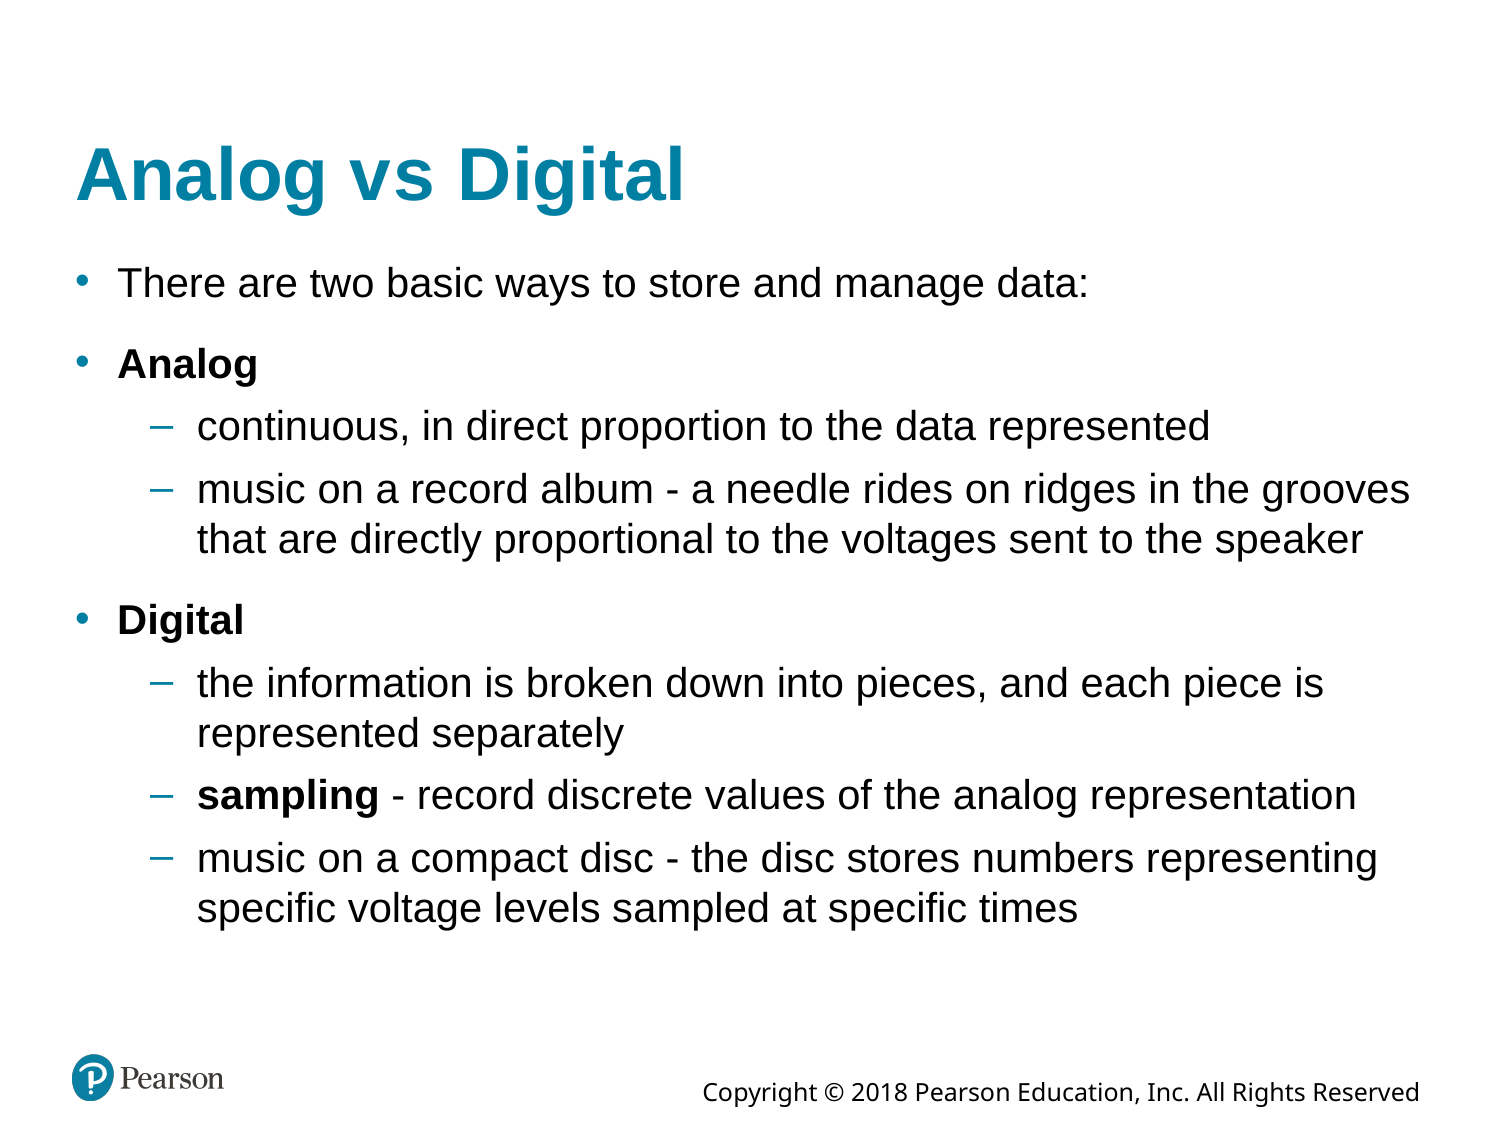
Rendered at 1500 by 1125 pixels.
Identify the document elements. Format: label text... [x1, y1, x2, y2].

picture [80, 1063, 106, 1088]
picture [98, 1054, 224, 1101]
picture [72, 1054, 88, 1070]
list There are two basic ways to store and manage data: Analog continuous, in direct proportion to the data represented music on a record album - a needle rides on ridges in the grooves that are directly proportional to the voltages sent to the speaker Digital the information is broken down into pieces, and each piece is represented separately sampling - record discrete values of the analog representation music on a compact disc - the disc stores numbers representing specific voltage levels sampled at specific times [75, 255, 1425, 983]
picture [72, 1087, 83, 1101]
title Analog versus Digital [75, 35, 1425, 216]
